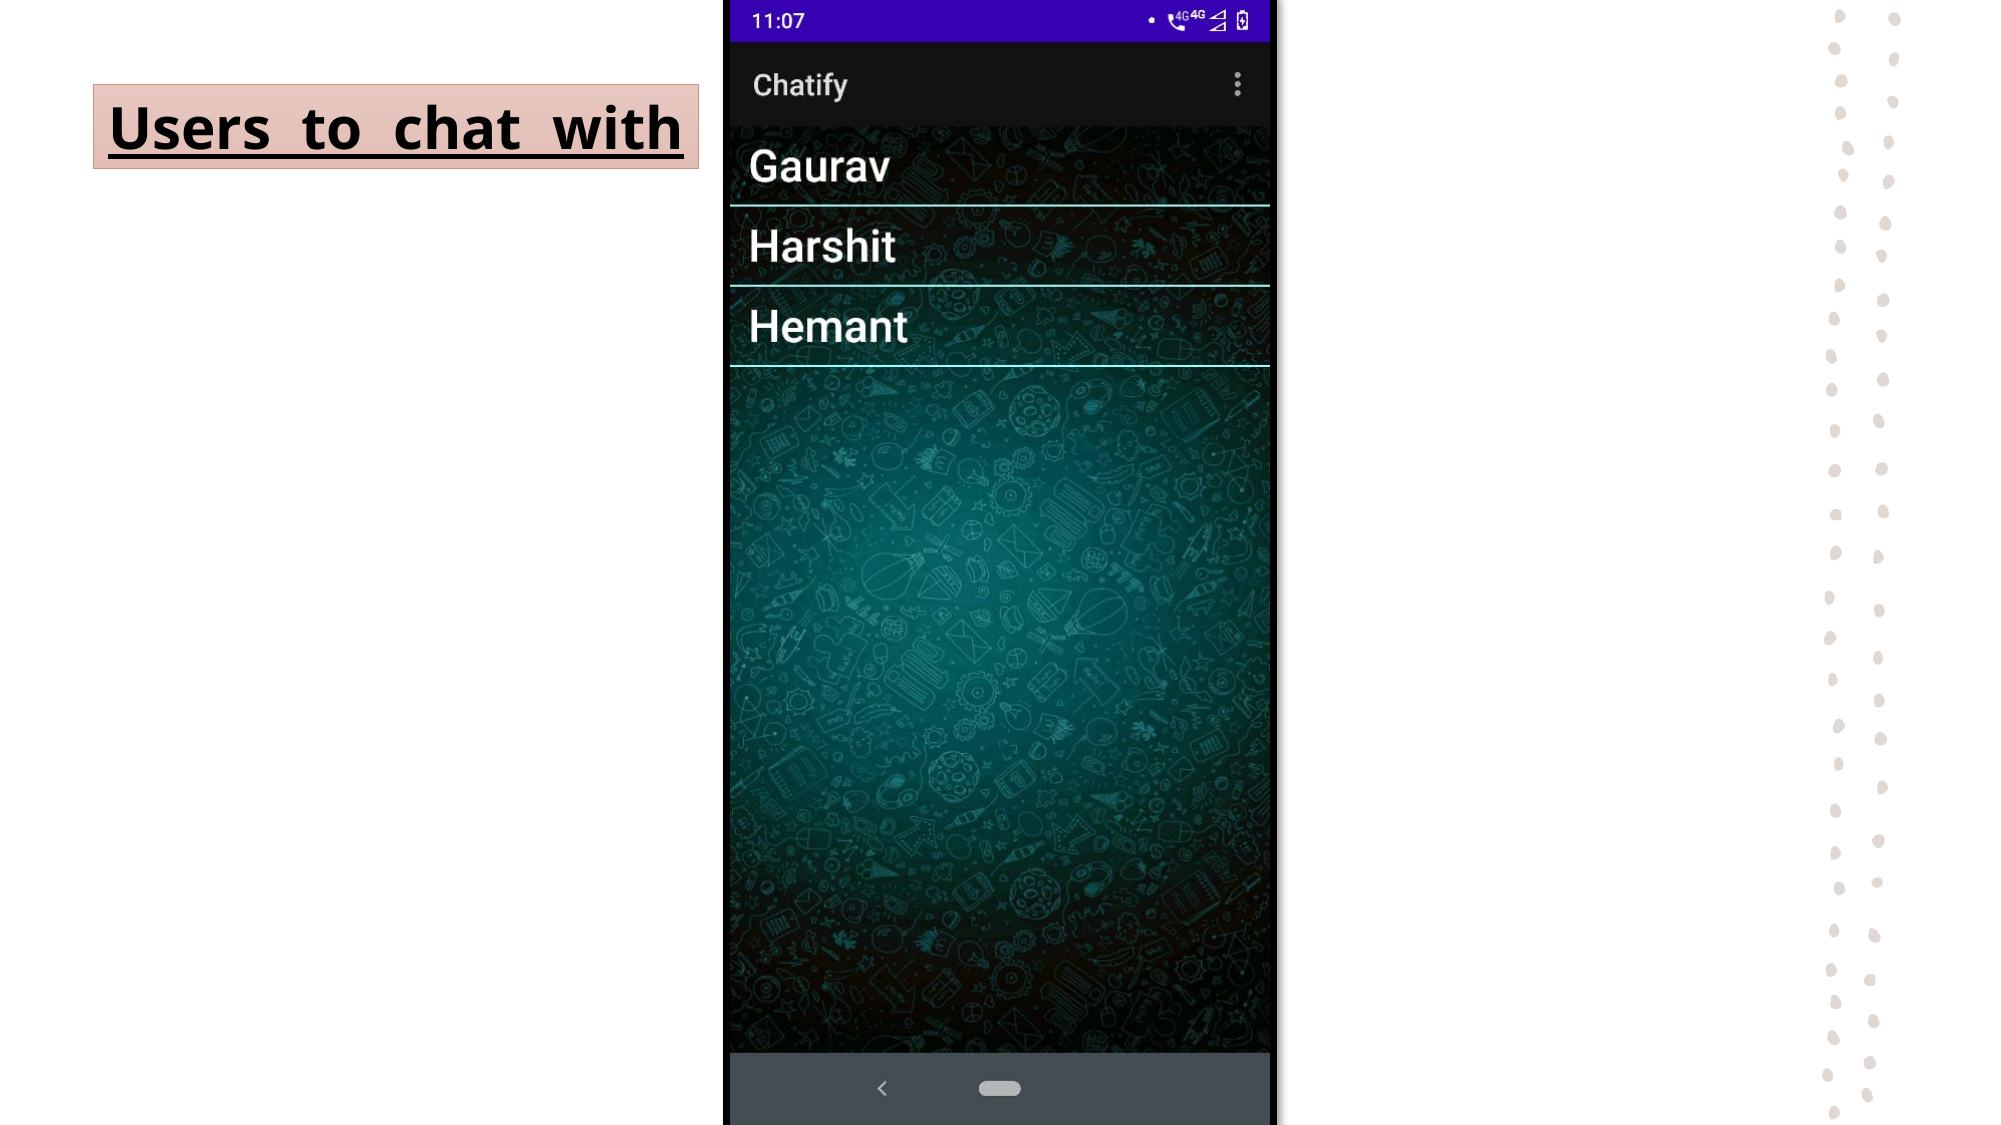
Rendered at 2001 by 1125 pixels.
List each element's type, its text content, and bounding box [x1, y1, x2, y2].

picture [729, 0, 1271, 1125]
text_box Users to chat with [93, 84, 699, 169]
